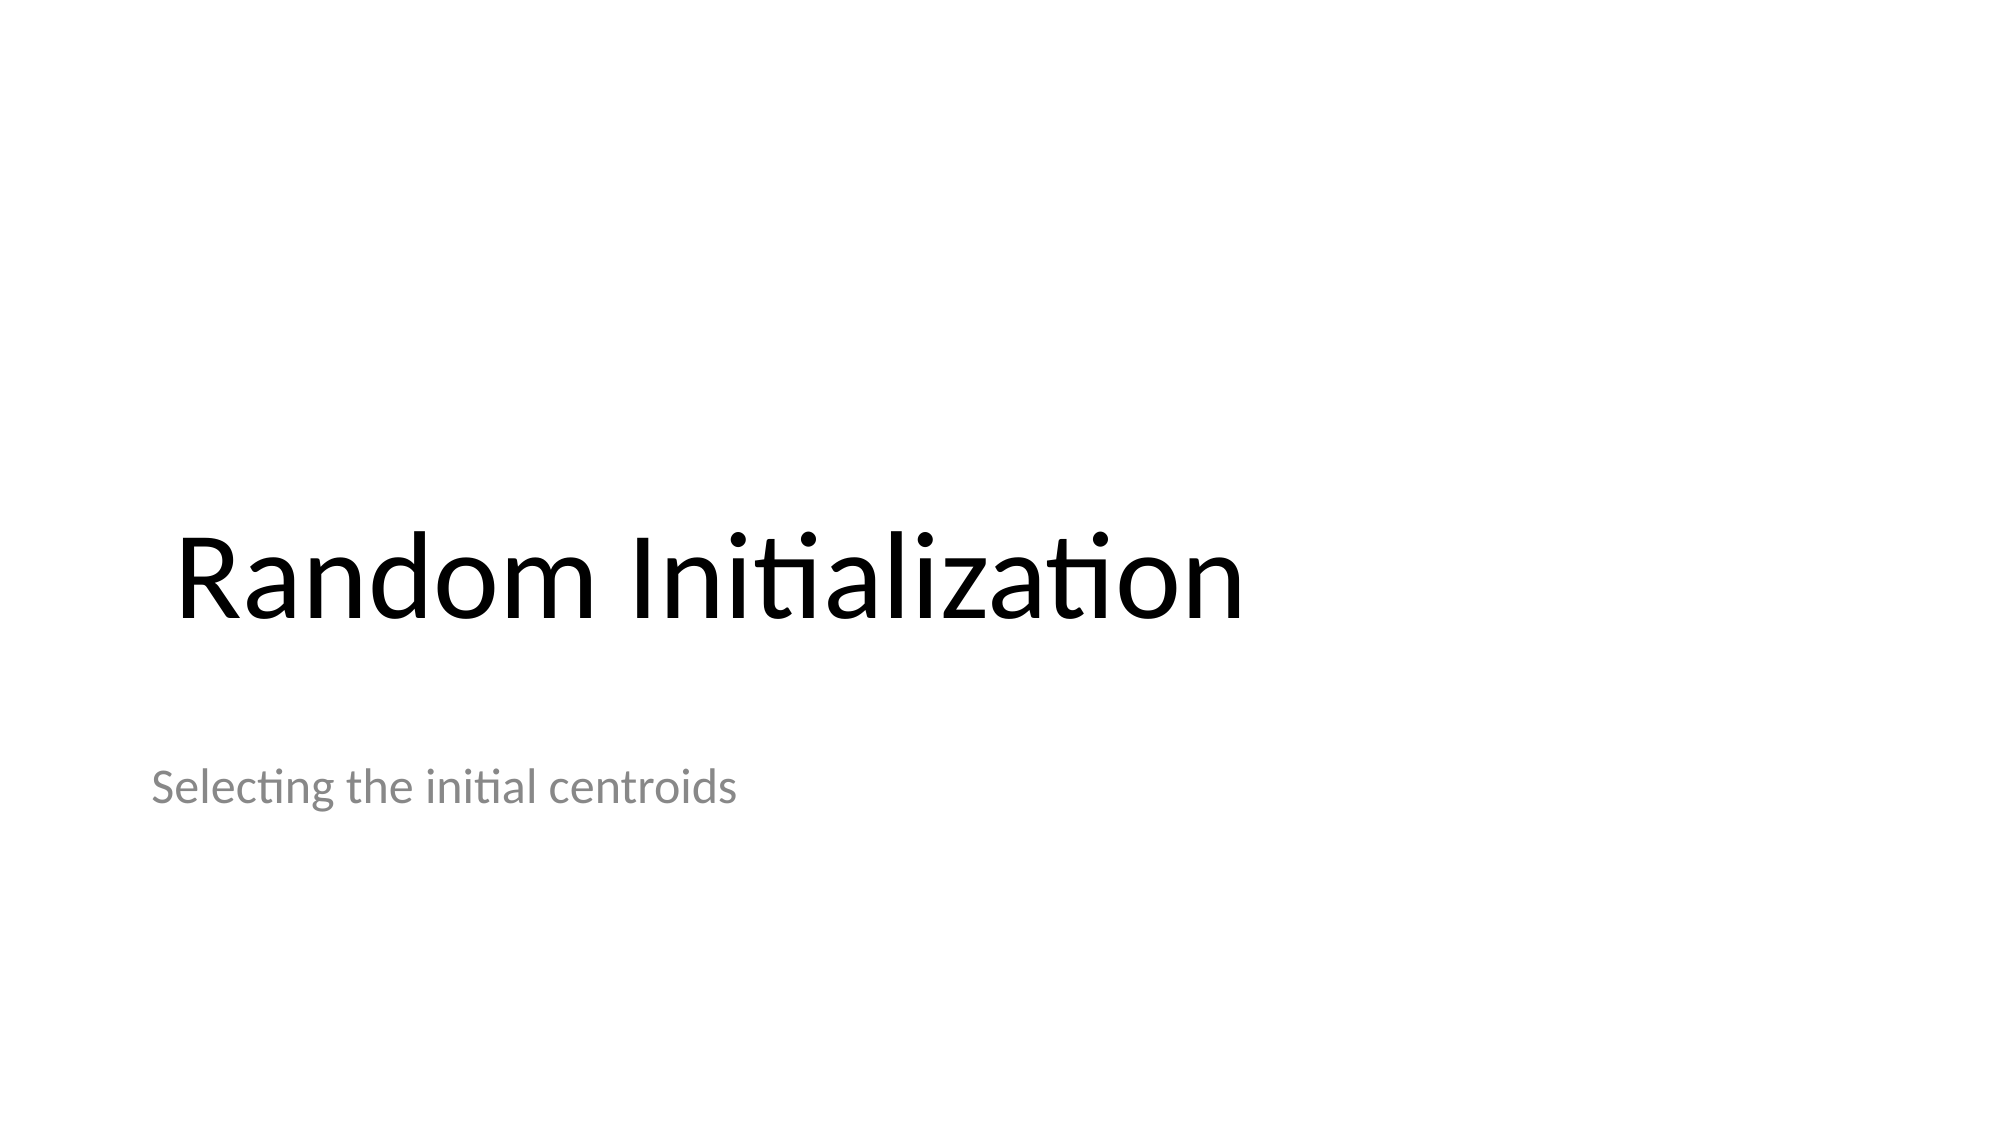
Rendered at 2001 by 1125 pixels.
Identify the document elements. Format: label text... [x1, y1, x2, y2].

title Random Initialization [159, 185, 1885, 653]
list Selecting the initial centroids [136, 752, 1862, 999]
